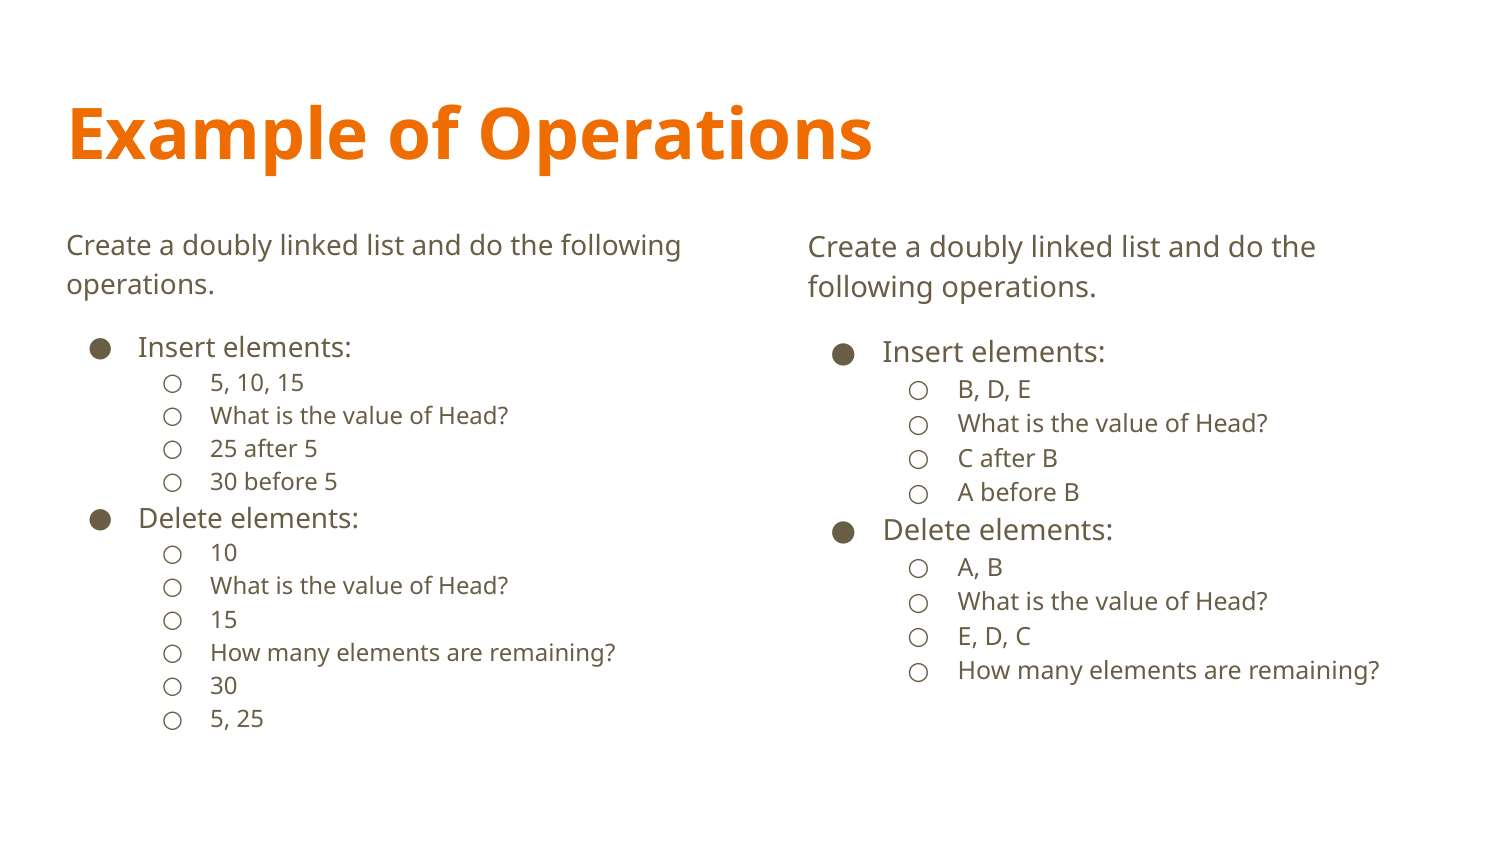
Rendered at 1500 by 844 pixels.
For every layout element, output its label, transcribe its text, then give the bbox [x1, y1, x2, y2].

list Create a doubly linked list and do the following operations. Insert elements: 5, 10, 15 What is the value of Head? 25 after 5 30 before 5 Delete elements: 10 What is the value of Head? 15 How many elements are remaining? 30 5, 25 [51, 207, 708, 750]
title Example of Operations [51, 72, 1449, 189]
list Create a doubly linked list and do the following operations. Insert elements: B, D, E What is the value of Head? C after B A before B Delete elements: A, B What is the value of Head? E, D, C How many elements are remaining? [792, 207, 1449, 750]
